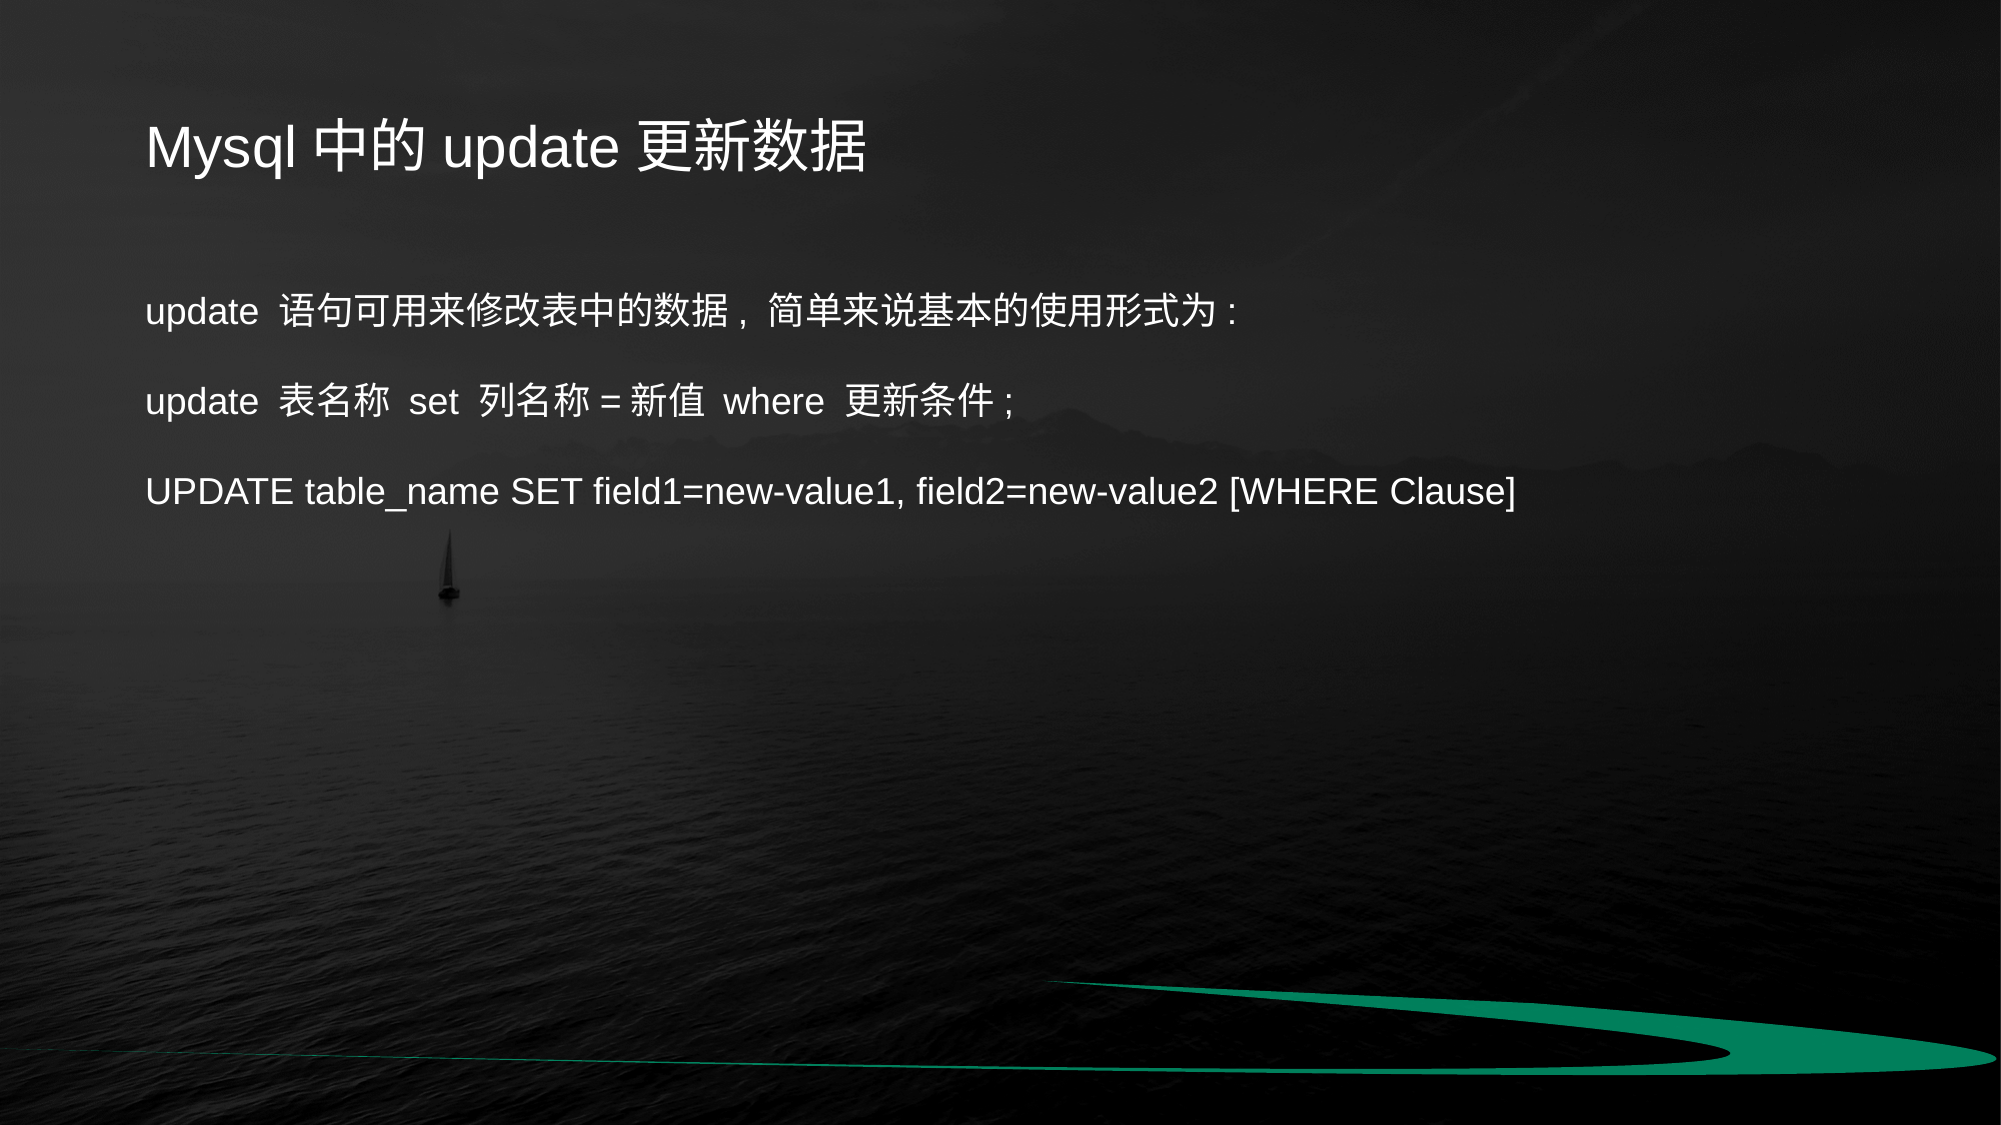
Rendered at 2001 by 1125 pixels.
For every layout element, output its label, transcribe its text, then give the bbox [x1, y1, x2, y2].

text_box Mysql中的update更新数据 [130, 101, 1870, 186]
picture [0, 0, 2001, 1125]
text_box [0, 979, 1998, 1077]
text_box update 语句可用来修改表中的数据, 简单来说基本的使用形式为: update 表名称 set 列名称=新值 where 更新条件; UPDATE table_name SET field1=new-value1, field2=new-value2 [WHERE Clause] [130, 279, 1870, 520]
